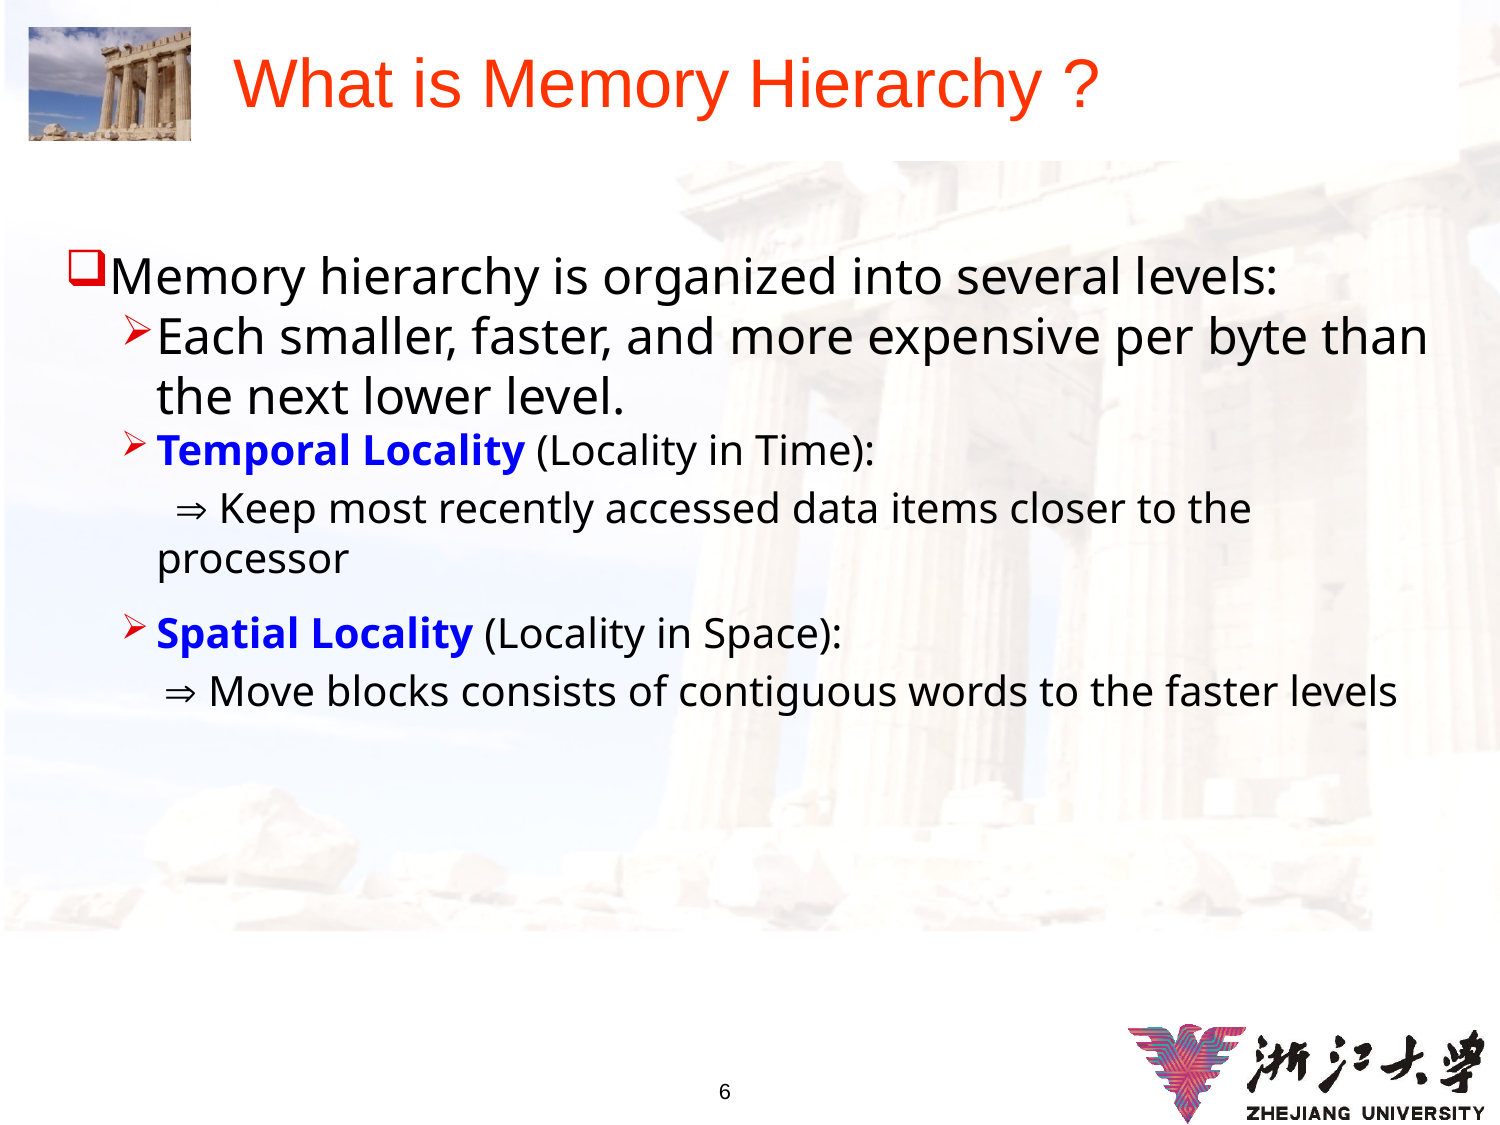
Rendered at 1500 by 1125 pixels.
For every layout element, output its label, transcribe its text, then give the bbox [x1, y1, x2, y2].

title What is Memory Hierarchy ? [218, 0, 1459, 161]
picture [0, 0, 1500, 1125]
list Memory hierarchy is organized into several levels: Each smaller, faster, and more expensive per byte than the next lower level. Temporal Locality (Locality in Time):  Keep most recently accessed data items closer to the processor Spatial Locality (Locality in Space):  Move blocks consists of contiguous words to the faster levels [50, 237, 1463, 850]
